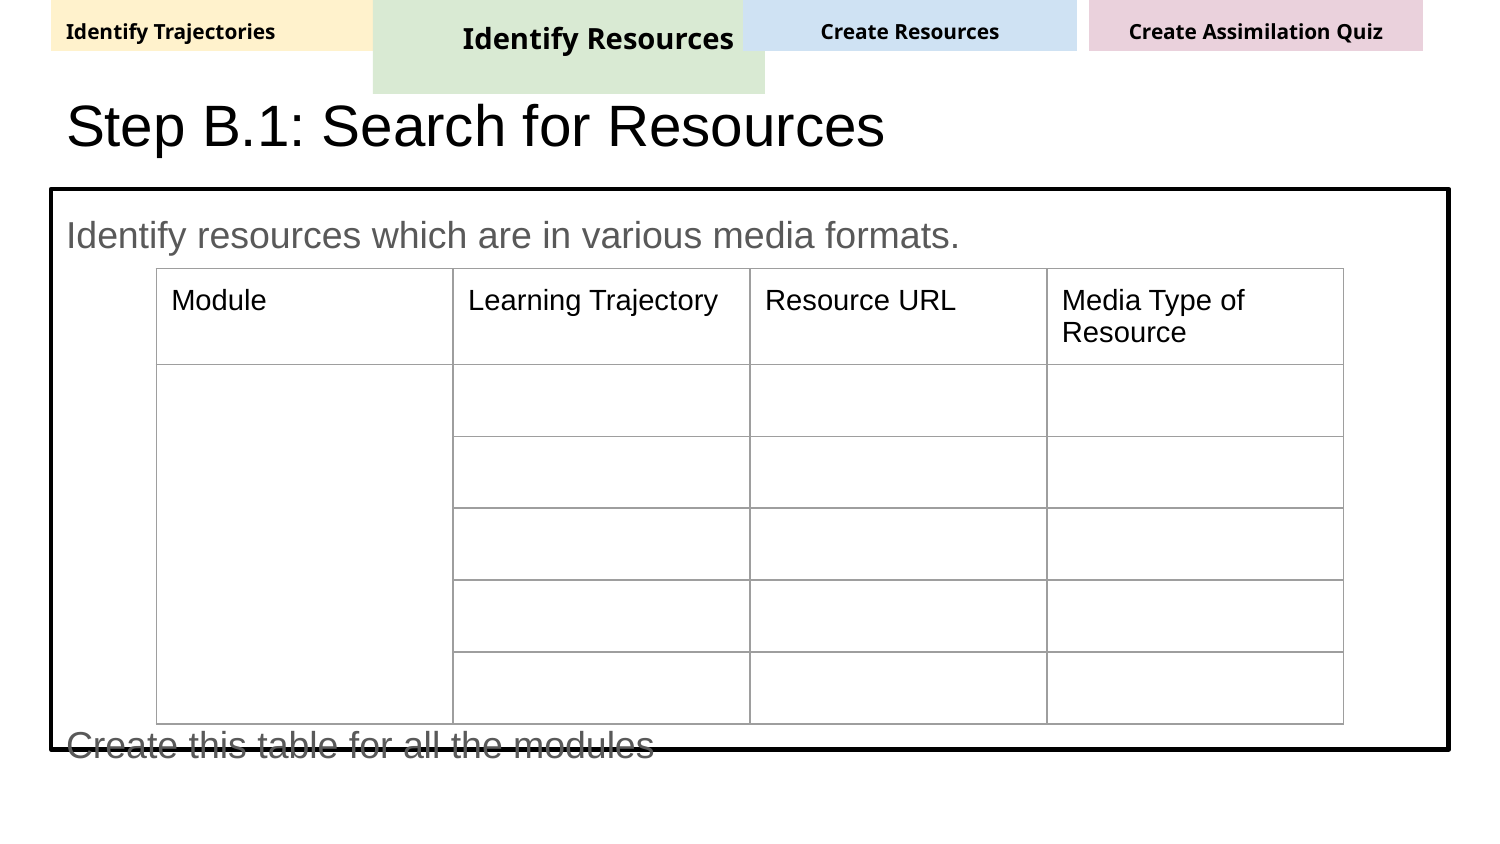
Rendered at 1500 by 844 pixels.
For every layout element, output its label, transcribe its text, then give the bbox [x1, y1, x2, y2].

list Create Resources [743, 0, 1077, 51]
table_cell [454, 653, 749, 723]
list Identify Resources [372, 0, 765, 94]
list Identify Trajectories [51, 0, 372, 51]
table_cell [1048, 653, 1343, 723]
table_cell [454, 581, 749, 651]
table_cell [751, 509, 1046, 579]
list Identify resources which are in various media formats. Create this table for all the modules [51, 189, 1449, 750]
table_cell [751, 581, 1046, 651]
table_cell [1048, 437, 1343, 507]
title Step B.1: Search for Resources [51, 72, 1449, 167]
table_header Learning Trajectory [454, 269, 749, 364]
table_header Resource URL [751, 269, 1046, 364]
table_cell [751, 437, 1046, 507]
table_cell [1048, 509, 1343, 579]
table_header Module [157, 269, 452, 364]
table_cell [1048, 581, 1343, 651]
table_cell [454, 509, 749, 579]
table_cell [454, 437, 749, 507]
table_cell [454, 365, 749, 436]
table_header Media Type of Resource [1048, 269, 1343, 364]
table_cell [751, 365, 1046, 436]
list Create Assimilation Quiz [1089, 0, 1423, 51]
table_cell [1048, 365, 1343, 436]
table_cell [157, 365, 452, 723]
table_cell [751, 653, 1046, 723]
